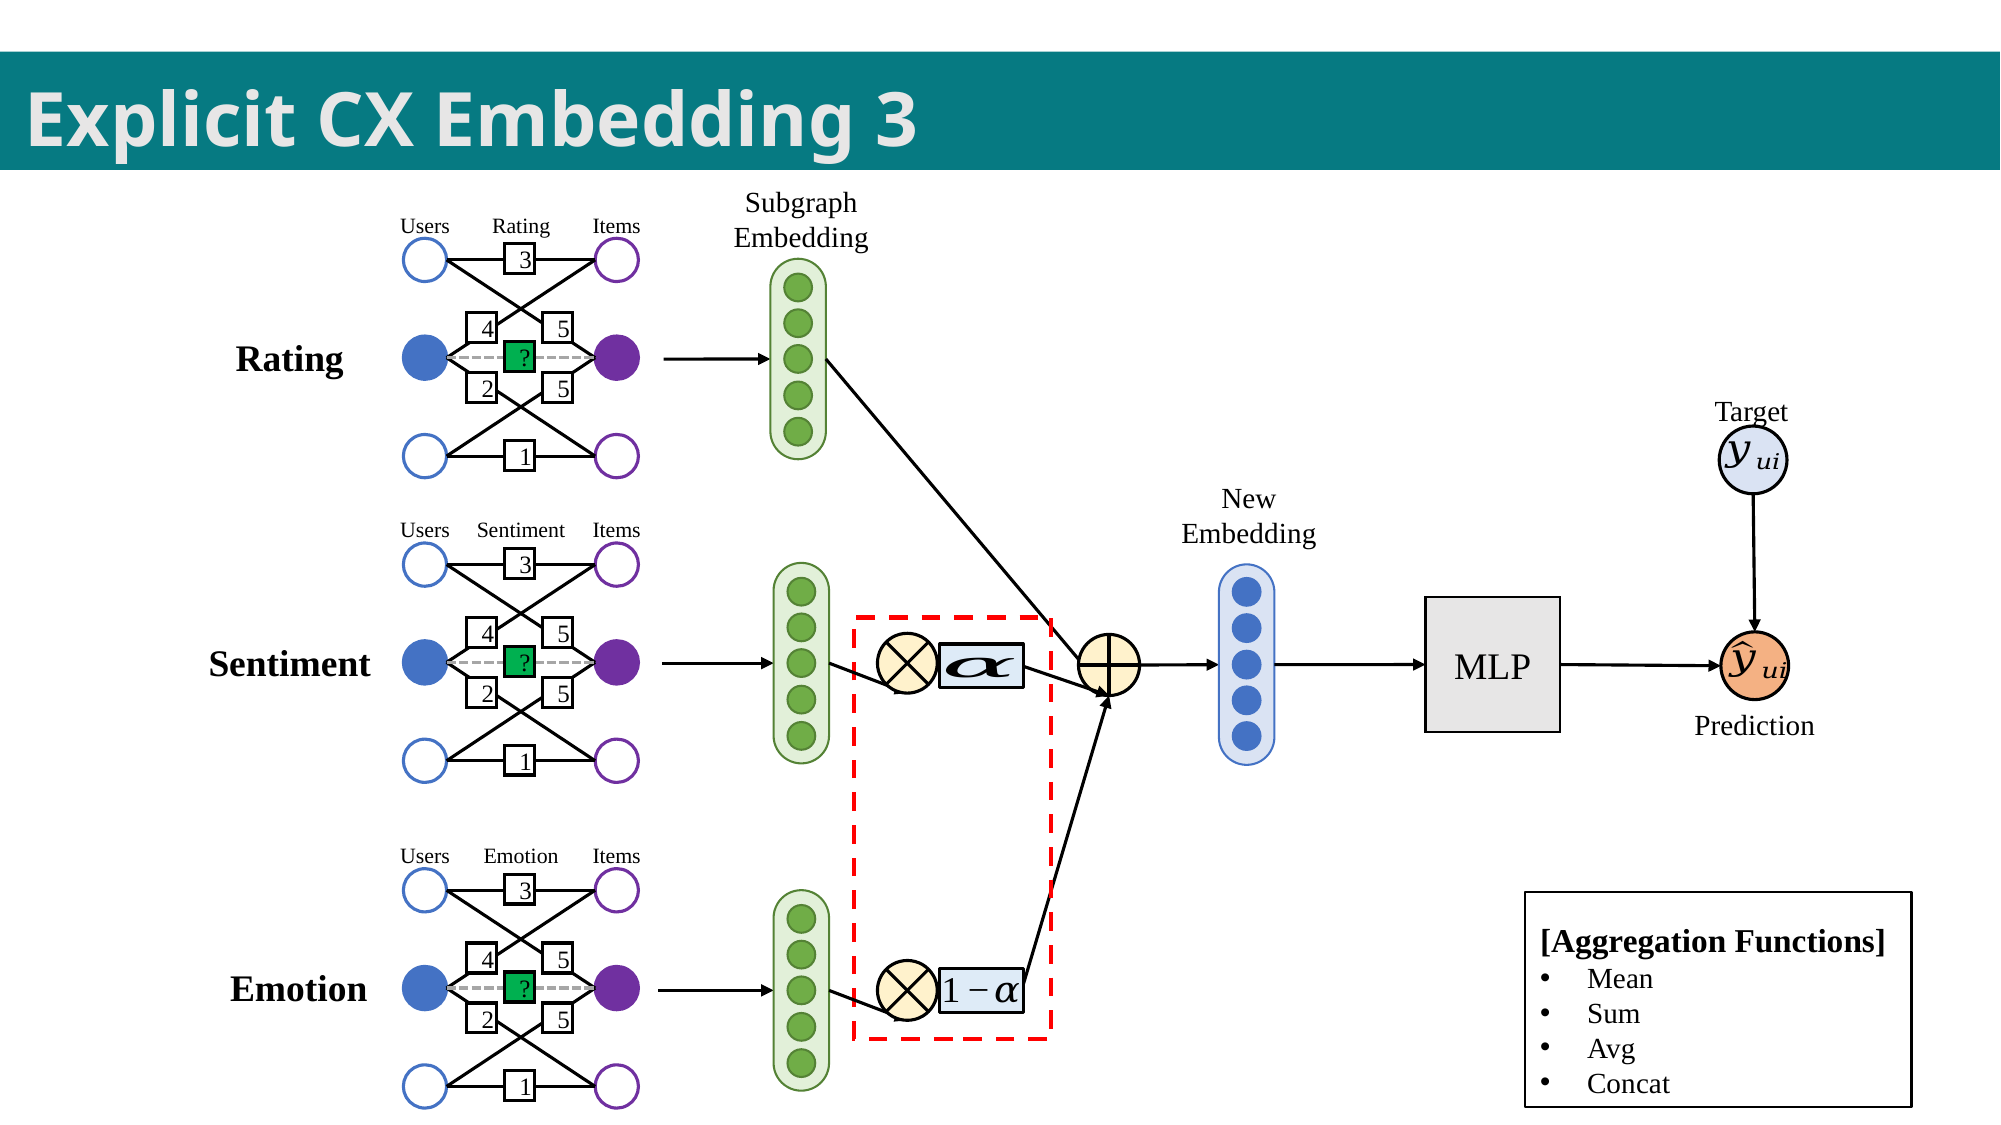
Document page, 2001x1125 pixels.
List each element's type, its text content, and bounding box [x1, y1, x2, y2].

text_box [825, 358, 1079, 665]
text_box Emotion [198, 956, 348, 1017]
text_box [1719, 425, 1787, 494]
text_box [1021, 666, 1079, 991]
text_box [1675, 631, 1834, 744]
text_box Sentiment [189, 631, 348, 691]
text_box Rating [213, 326, 348, 387]
text_box [0, 51, 2000, 171]
text_box [893, 665, 938, 695]
text_box [853, 991, 1052, 1040]
text_box Explicit CX Embedding 3 [10, 19, 2000, 169]
text_box Subgraph Embedding [671, 175, 932, 261]
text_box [697, 331, 899, 387]
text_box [348, 508, 693, 783]
text_box New Embedding [1119, 471, 1379, 557]
text_box [853, 672, 1021, 981]
text_box [1079, 633, 1141, 697]
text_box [348, 204, 693, 478]
text_box Target [1672, 367, 1831, 436]
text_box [1146, 636, 1347, 693]
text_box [700, 962, 902, 1019]
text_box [348, 834, 693, 1109]
text_box MLP [1424, 596, 1561, 733]
text_box [895, 959, 939, 1022]
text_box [700, 635, 902, 691]
text_box [Aggregation Functions] Mean Sum Avg Concat [1525, 892, 1912, 1107]
